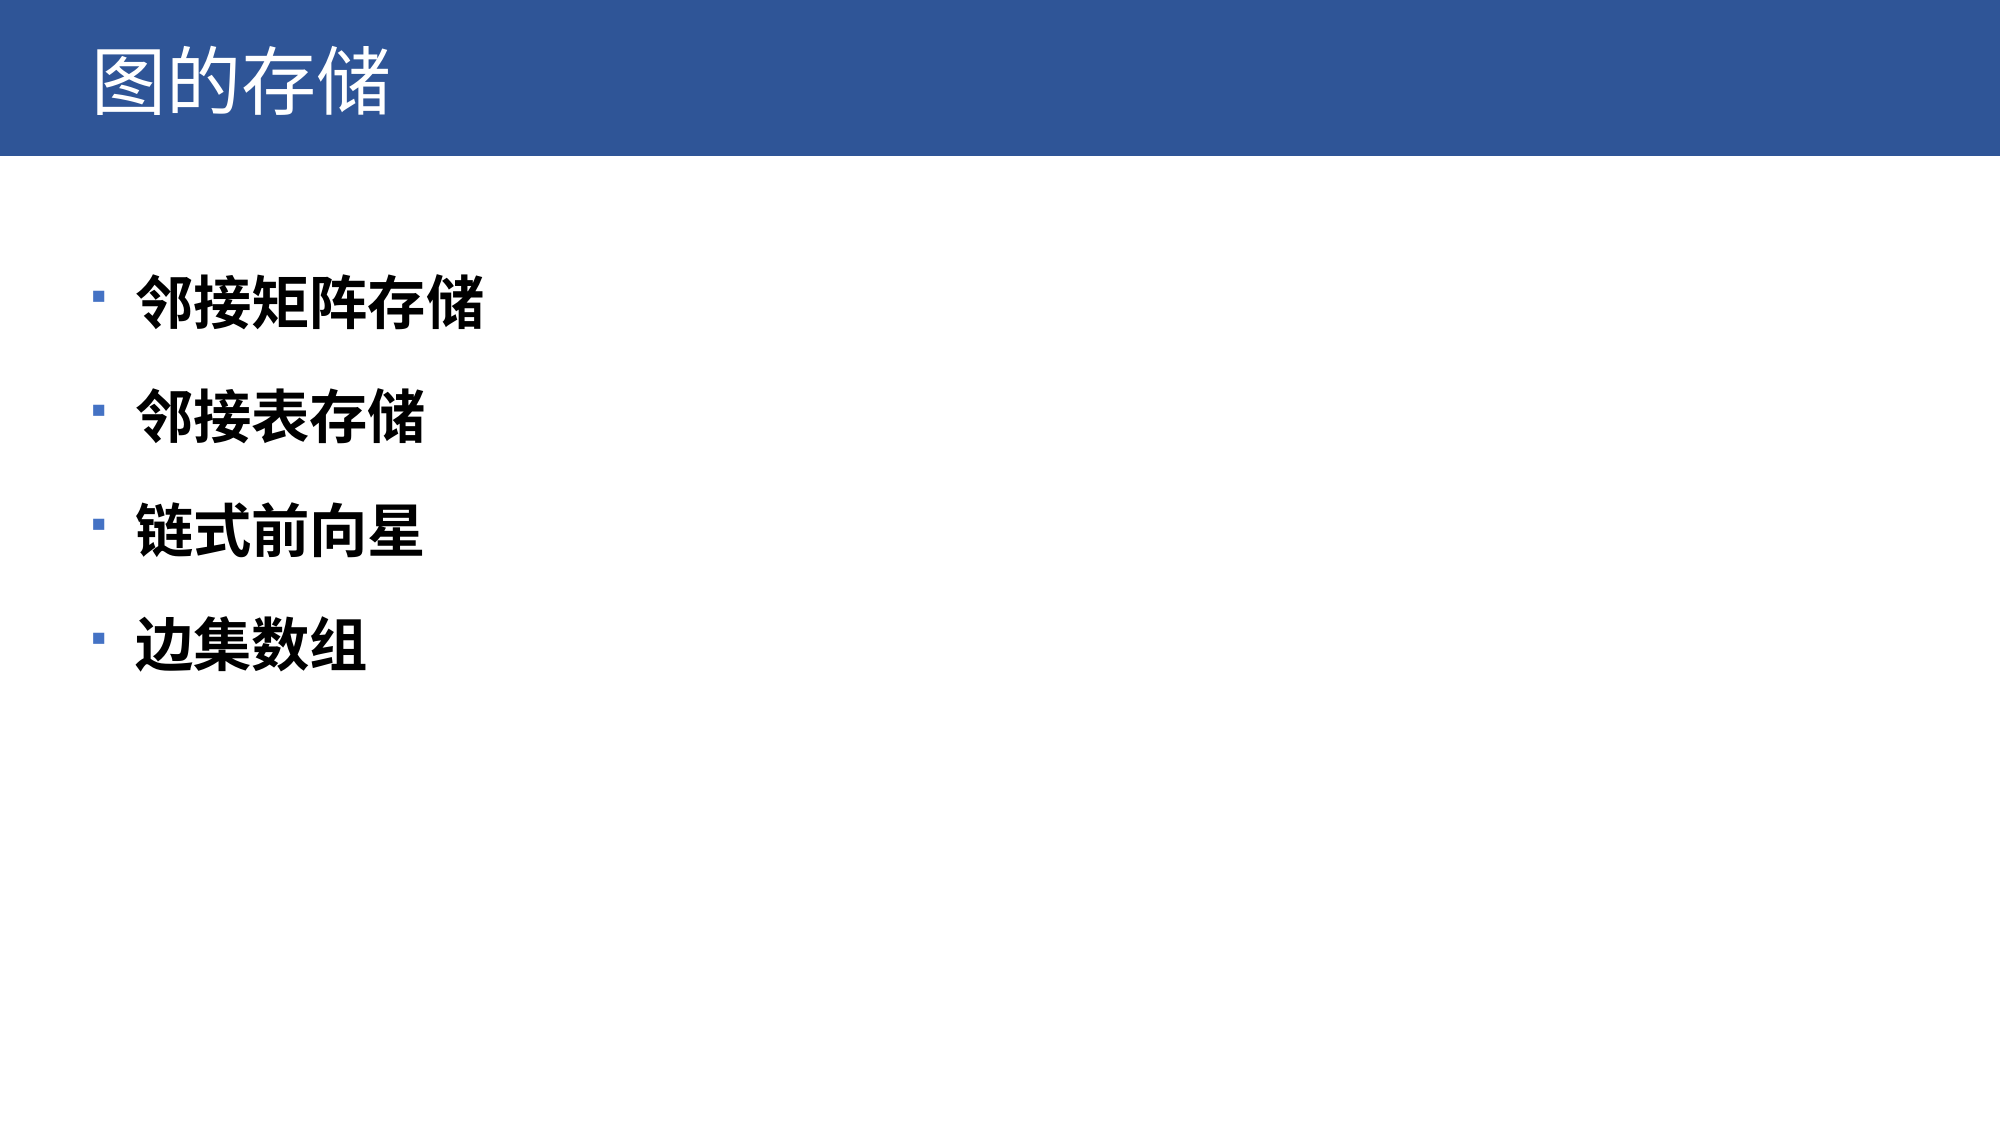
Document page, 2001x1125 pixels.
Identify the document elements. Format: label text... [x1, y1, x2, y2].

text_box [0, 0, 2000, 157]
text_box 图的存储 [42, 26, 2000, 132]
text_box 邻接矩阵存储 邻接表存储 链式前向星 边集数组 [74, 244, 1848, 1006]
